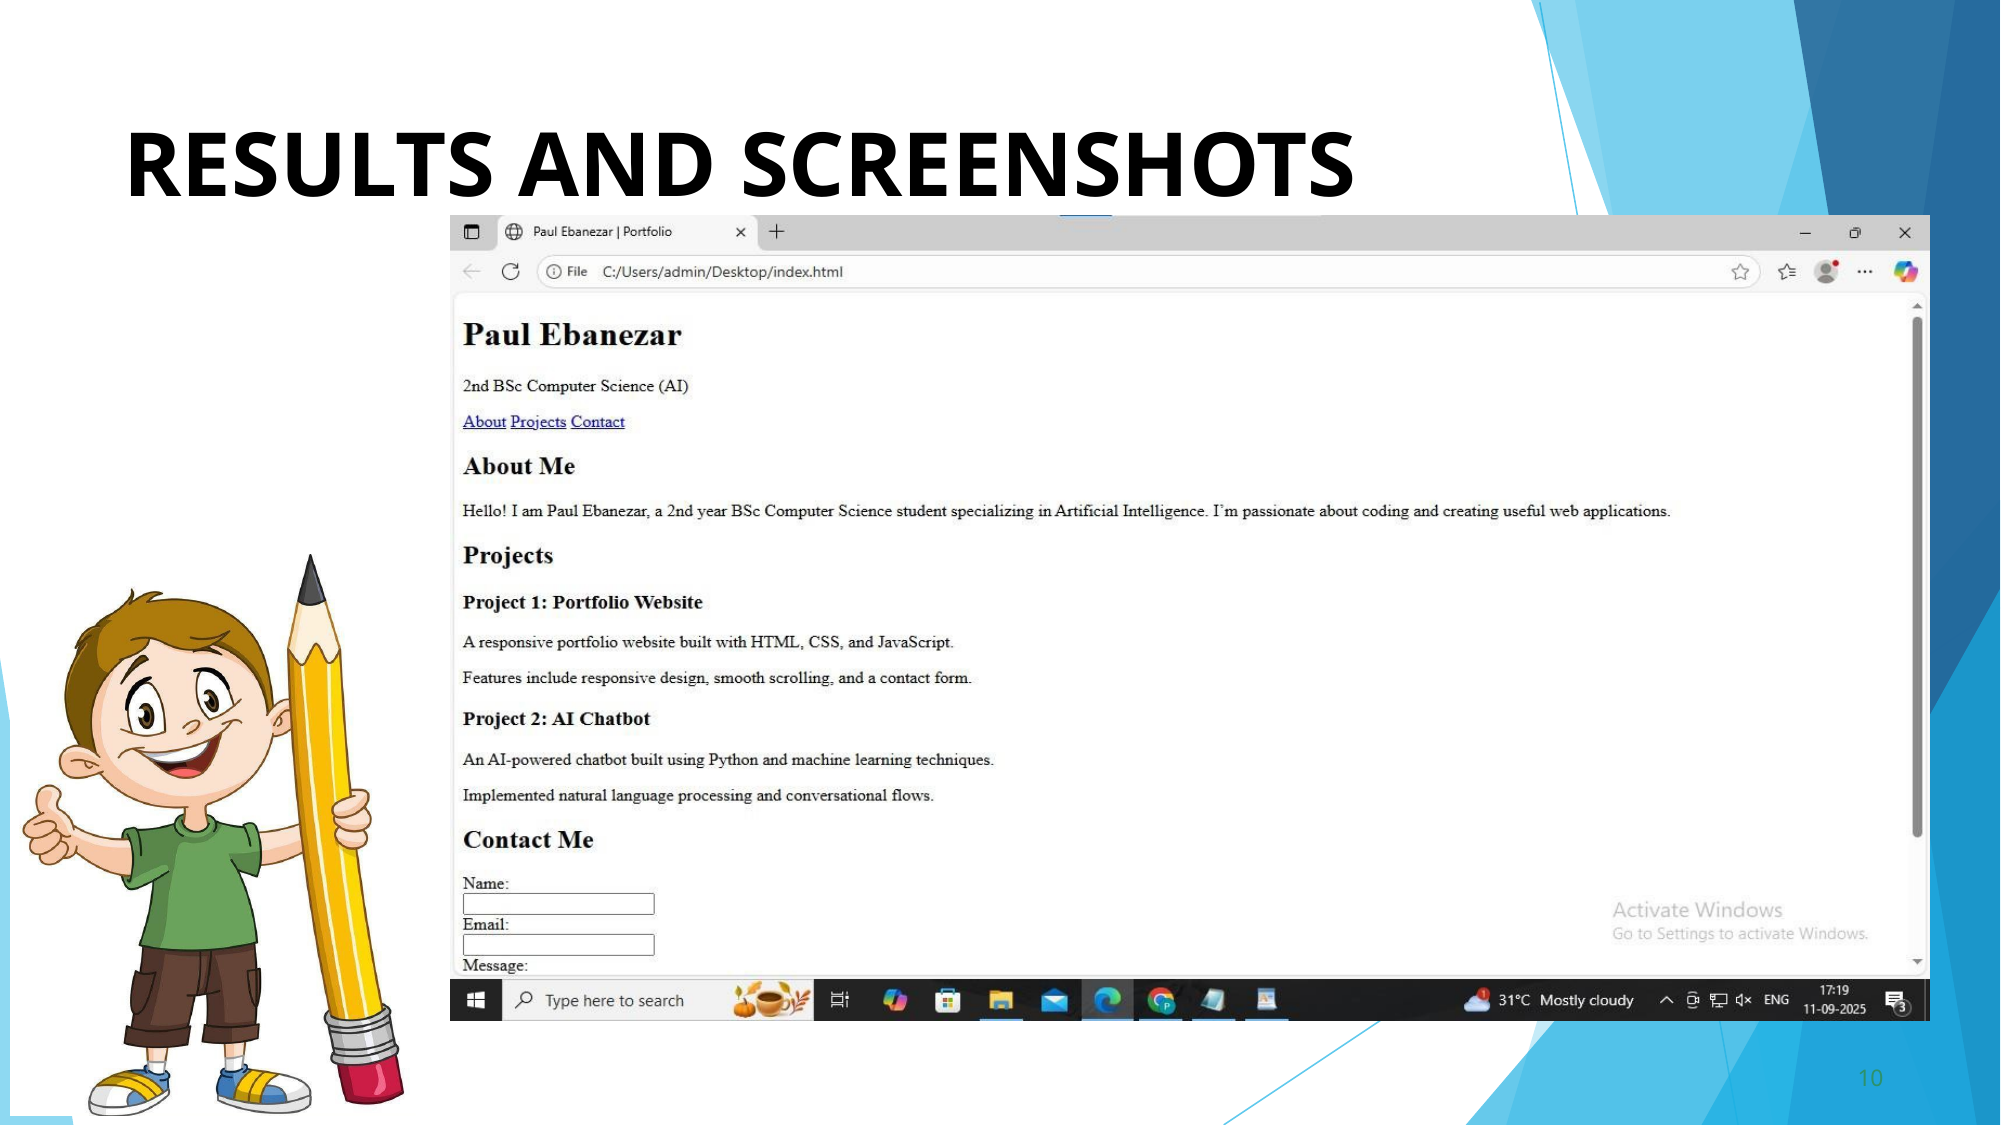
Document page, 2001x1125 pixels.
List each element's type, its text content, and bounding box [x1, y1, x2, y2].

picture [10, 554, 416, 1116]
picture [449, 215, 1930, 1021]
title RESULTS AND SCREENSHOTS [91, 46, 1607, 296]
slide_number 10 [1851, 1062, 1891, 1125]
